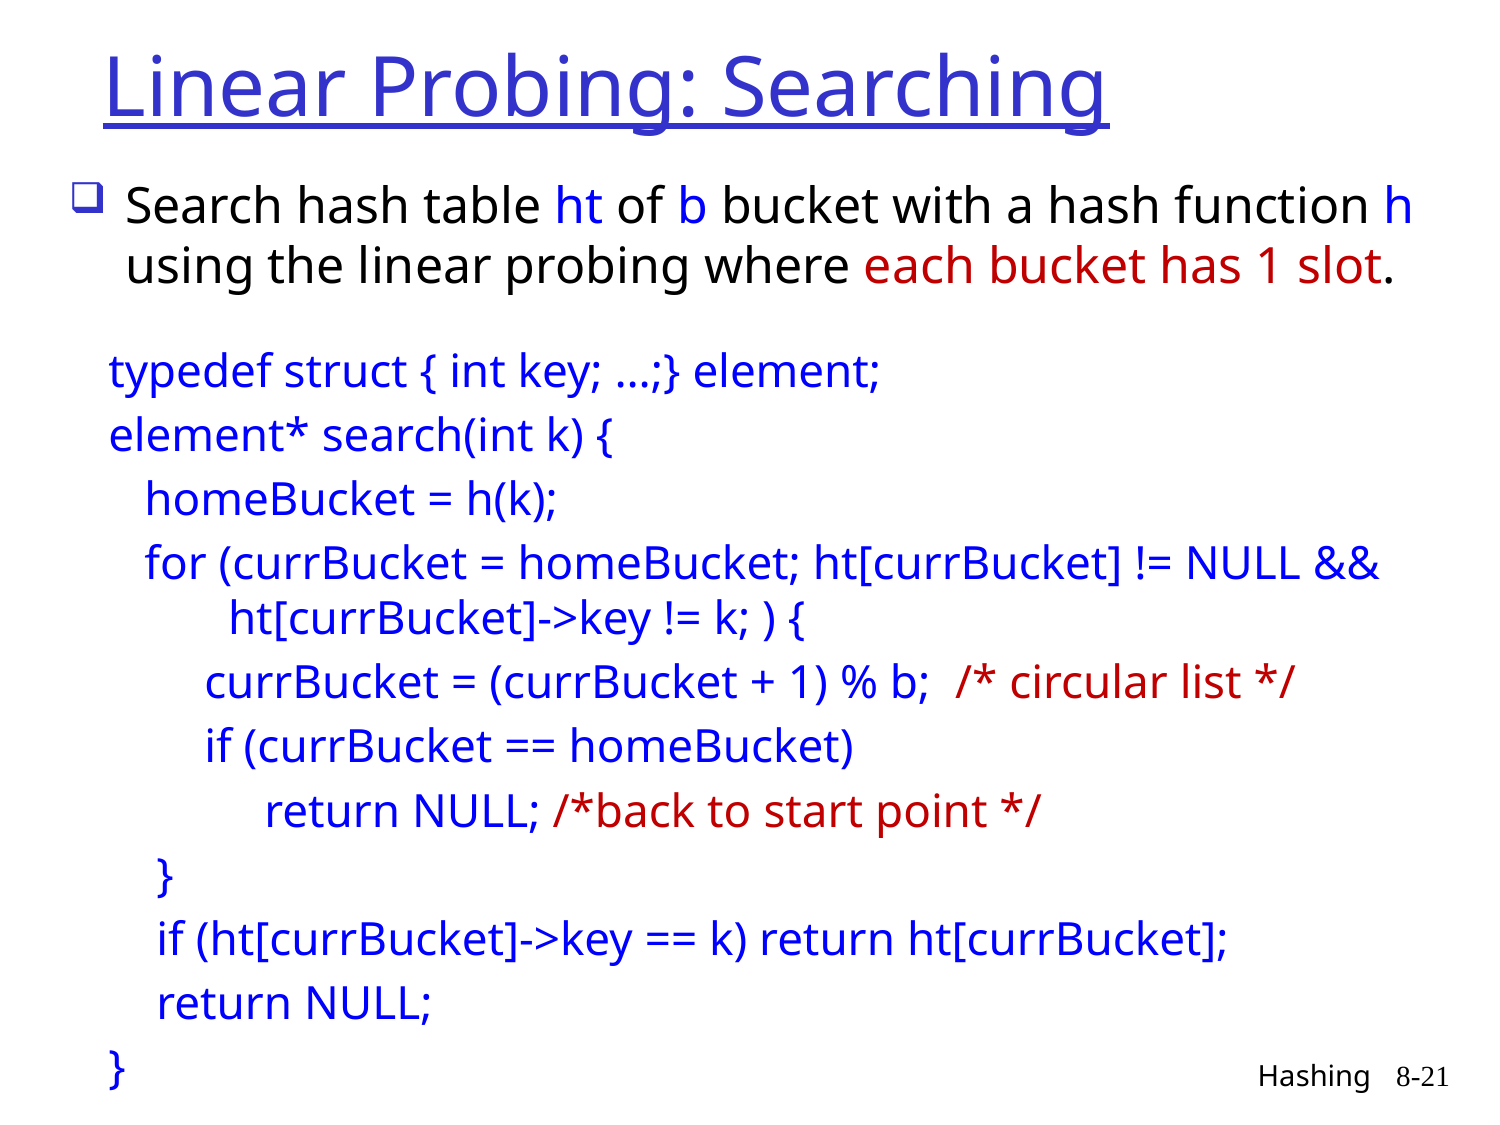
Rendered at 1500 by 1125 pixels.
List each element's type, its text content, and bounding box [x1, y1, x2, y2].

text_box Search hash table ht of b bucket with a hash function h using the linear probing where each bucket has 1 slot. [53, 166, 1443, 277]
footer Hashing [911, 1049, 1362, 1125]
slide_number 8-21 [1362, 1049, 1466, 1125]
title Linear Probing: Searching [87, 37, 1363, 129]
list typedef struct { int key; …;} element; element* search(int k) { homeBucket = h(k); for (currBucket = homeBucket; ht[currBucket] != NULL && ht[currBucket]->key != k; ) { currBucket = (currBucket + 1) % b; /* circular list */ if (currBucket == homeBucket) return NULL; /*back to start point */ } if (ht[currBucket]->key == k) return ht[currBucket]; return NULL; } [93, 334, 1443, 1005]
